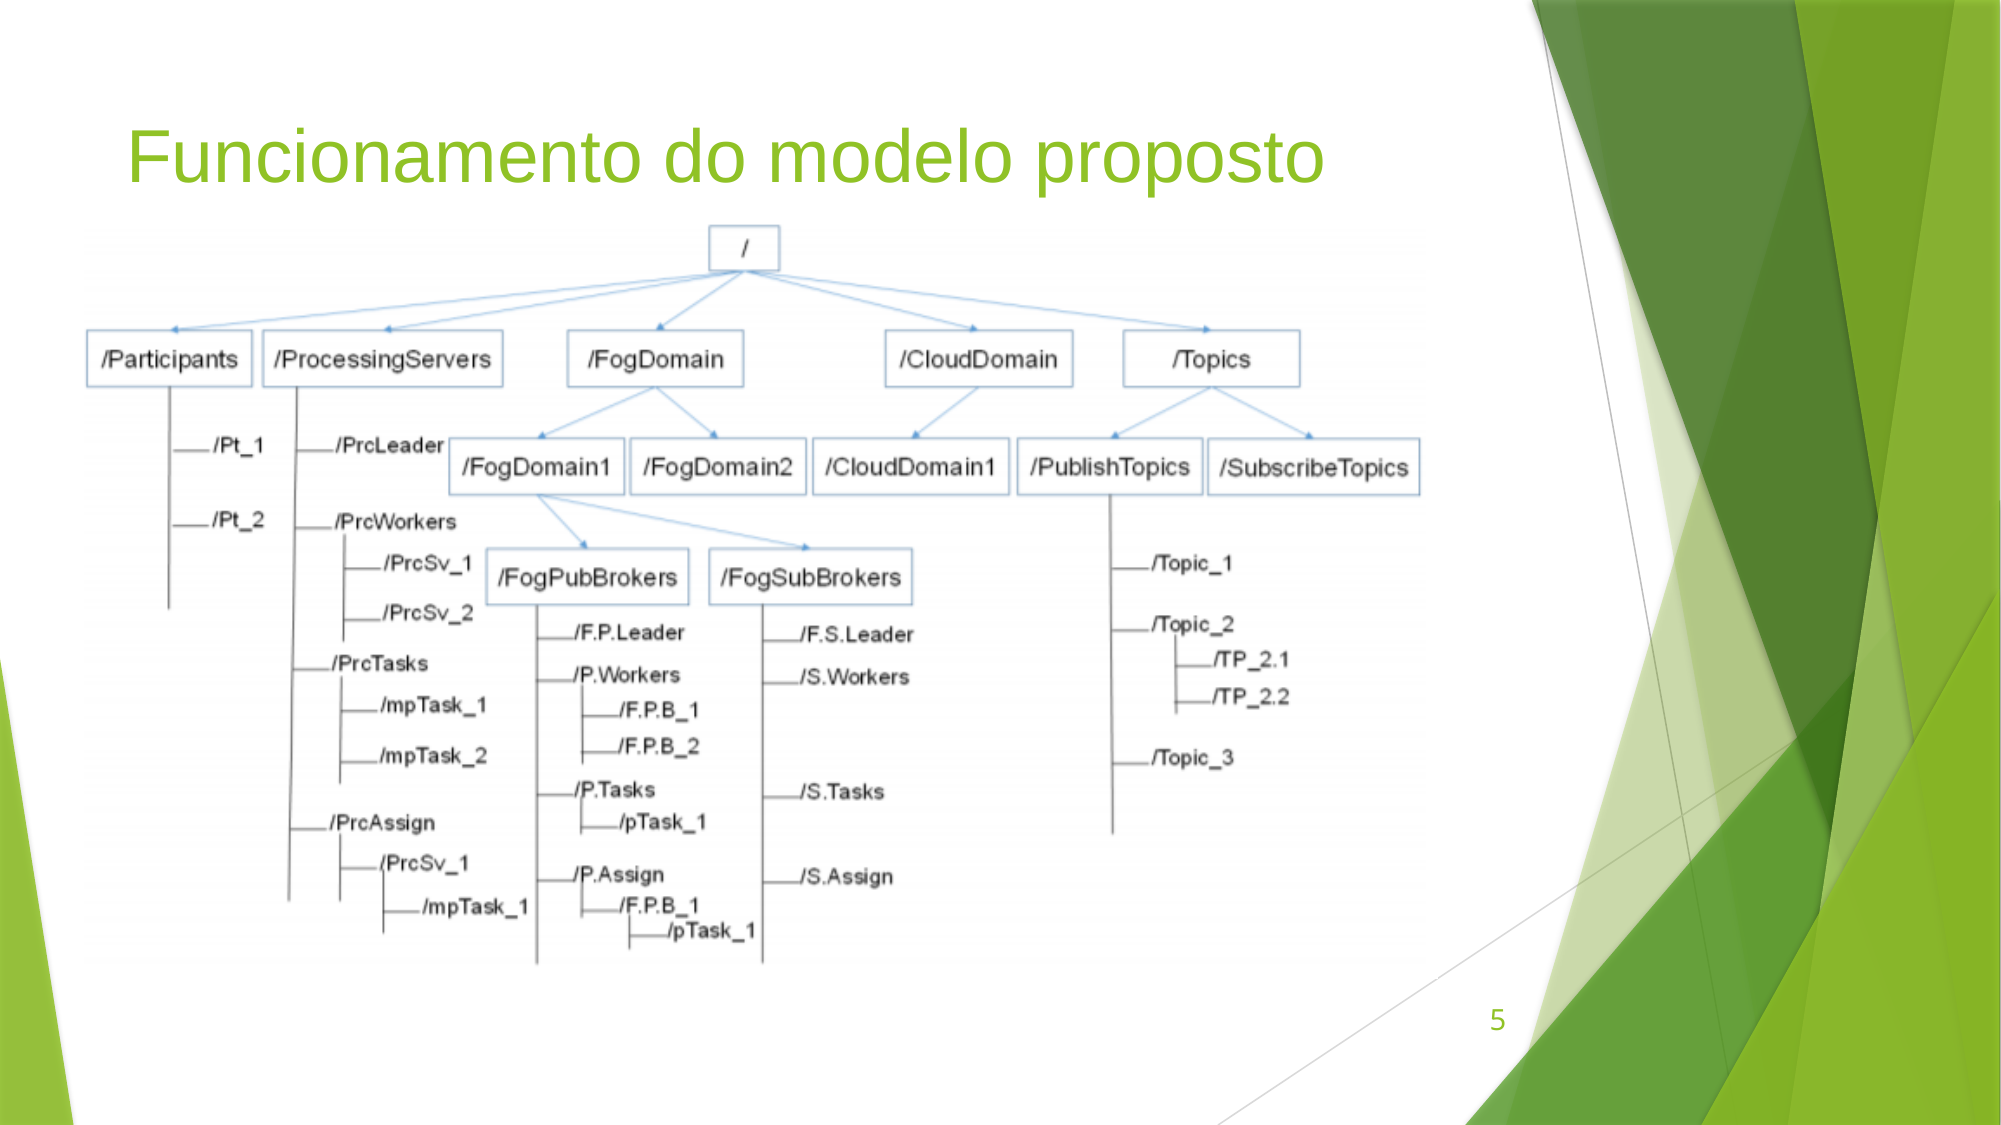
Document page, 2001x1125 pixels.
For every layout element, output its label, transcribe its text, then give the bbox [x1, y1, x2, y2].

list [71, 207, 1438, 979]
slide_number 5 [1409, 991, 1522, 1051]
title Funcionamento do modelo proposto [111, 99, 1522, 317]
